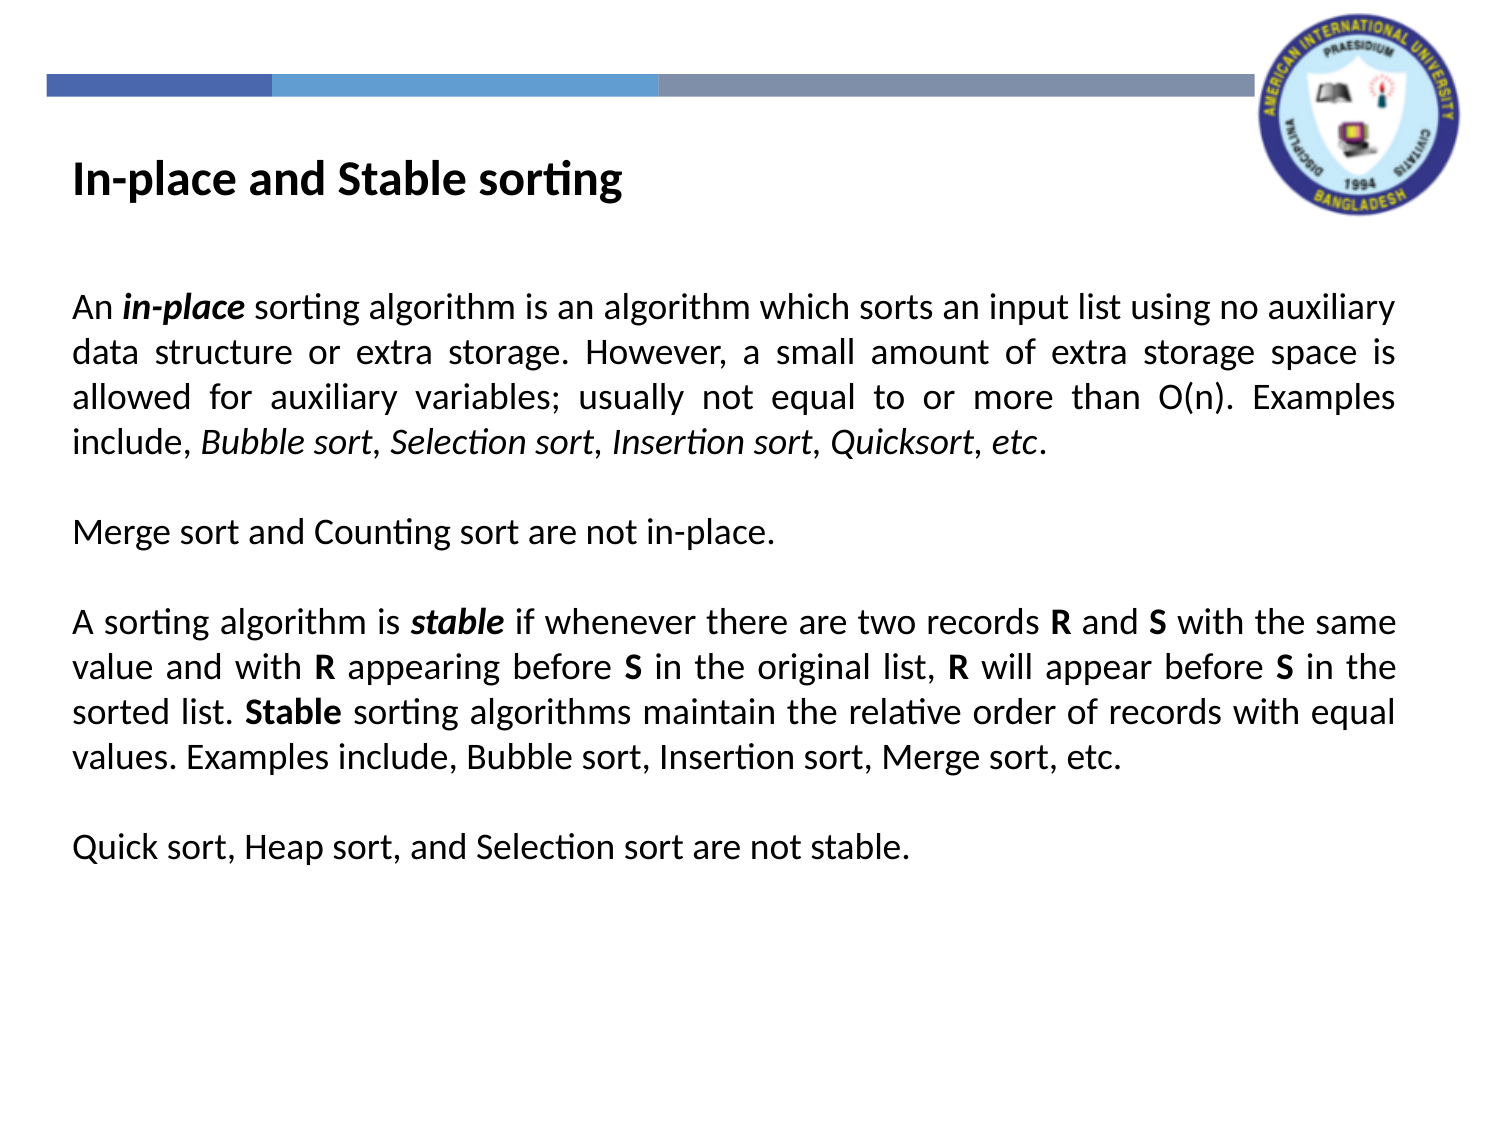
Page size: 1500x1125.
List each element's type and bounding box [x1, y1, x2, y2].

picture [1254, 9, 1465, 221]
text_box [57, 138, 1164, 213]
text_box [57, 274, 1412, 875]
